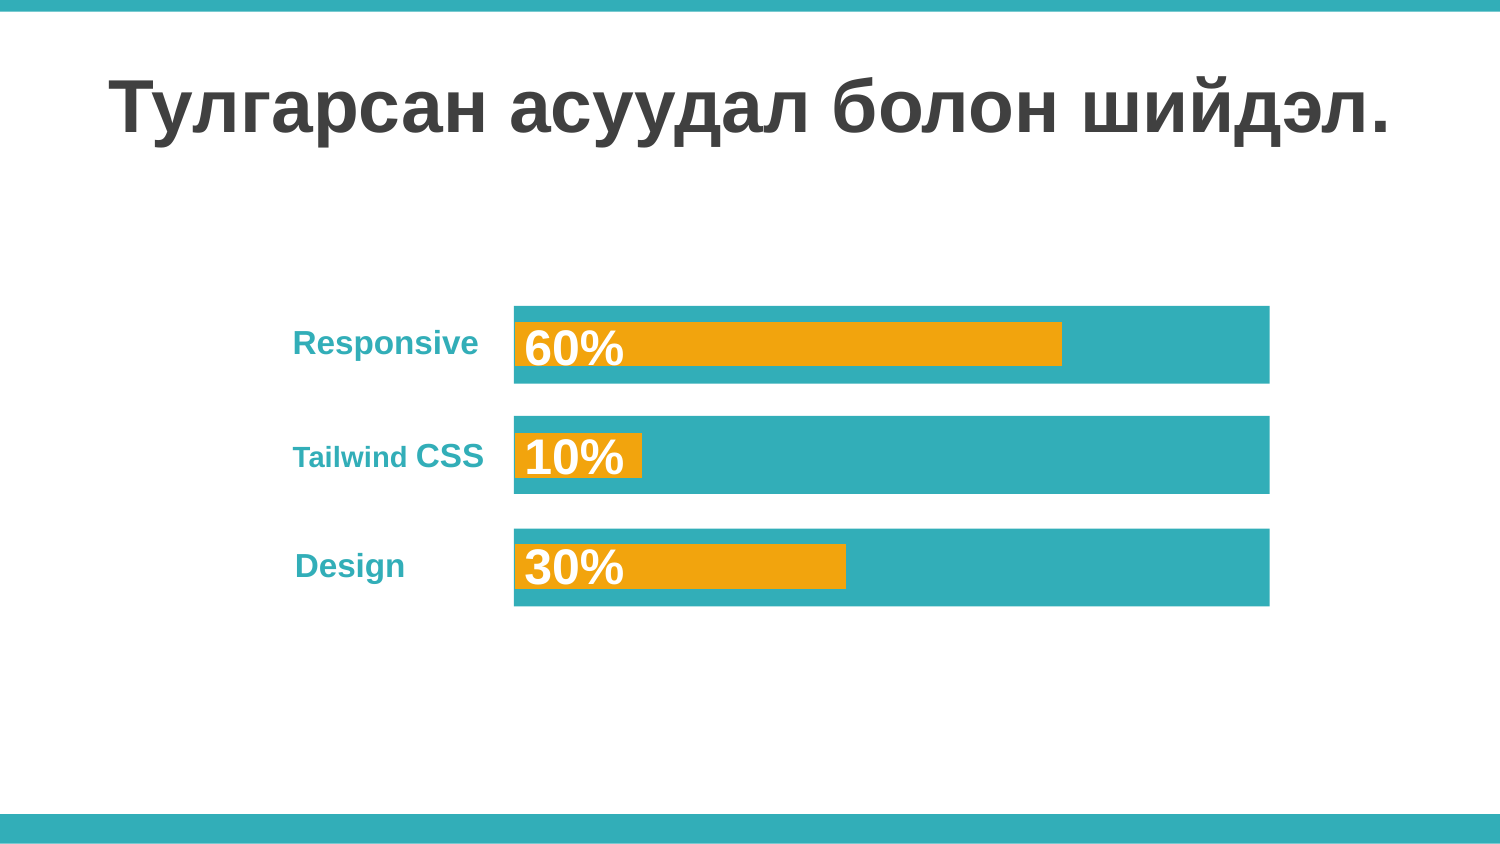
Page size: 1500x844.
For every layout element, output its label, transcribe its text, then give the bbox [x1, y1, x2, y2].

text_box [1216, 527, 1272, 609]
text_box 10% [503, 417, 509, 427]
text_box Tailwind CSS [277, 427, 509, 482]
chart [514, 281, 1211, 623]
text_box [1216, 414, 1272, 496]
text_box 60% [503, 369, 509, 383]
text_box 30% [503, 592, 509, 602]
text_box Responsive [277, 314, 509, 369]
text_box 30% [503, 527, 509, 537]
list Тулгарсан асуудал болон шийдэл. [17, 55, 1483, 151]
text_box [1216, 304, 1272, 386]
text_box Design [279, 537, 509, 592]
text_box 10% [503, 482, 509, 493]
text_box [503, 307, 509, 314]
